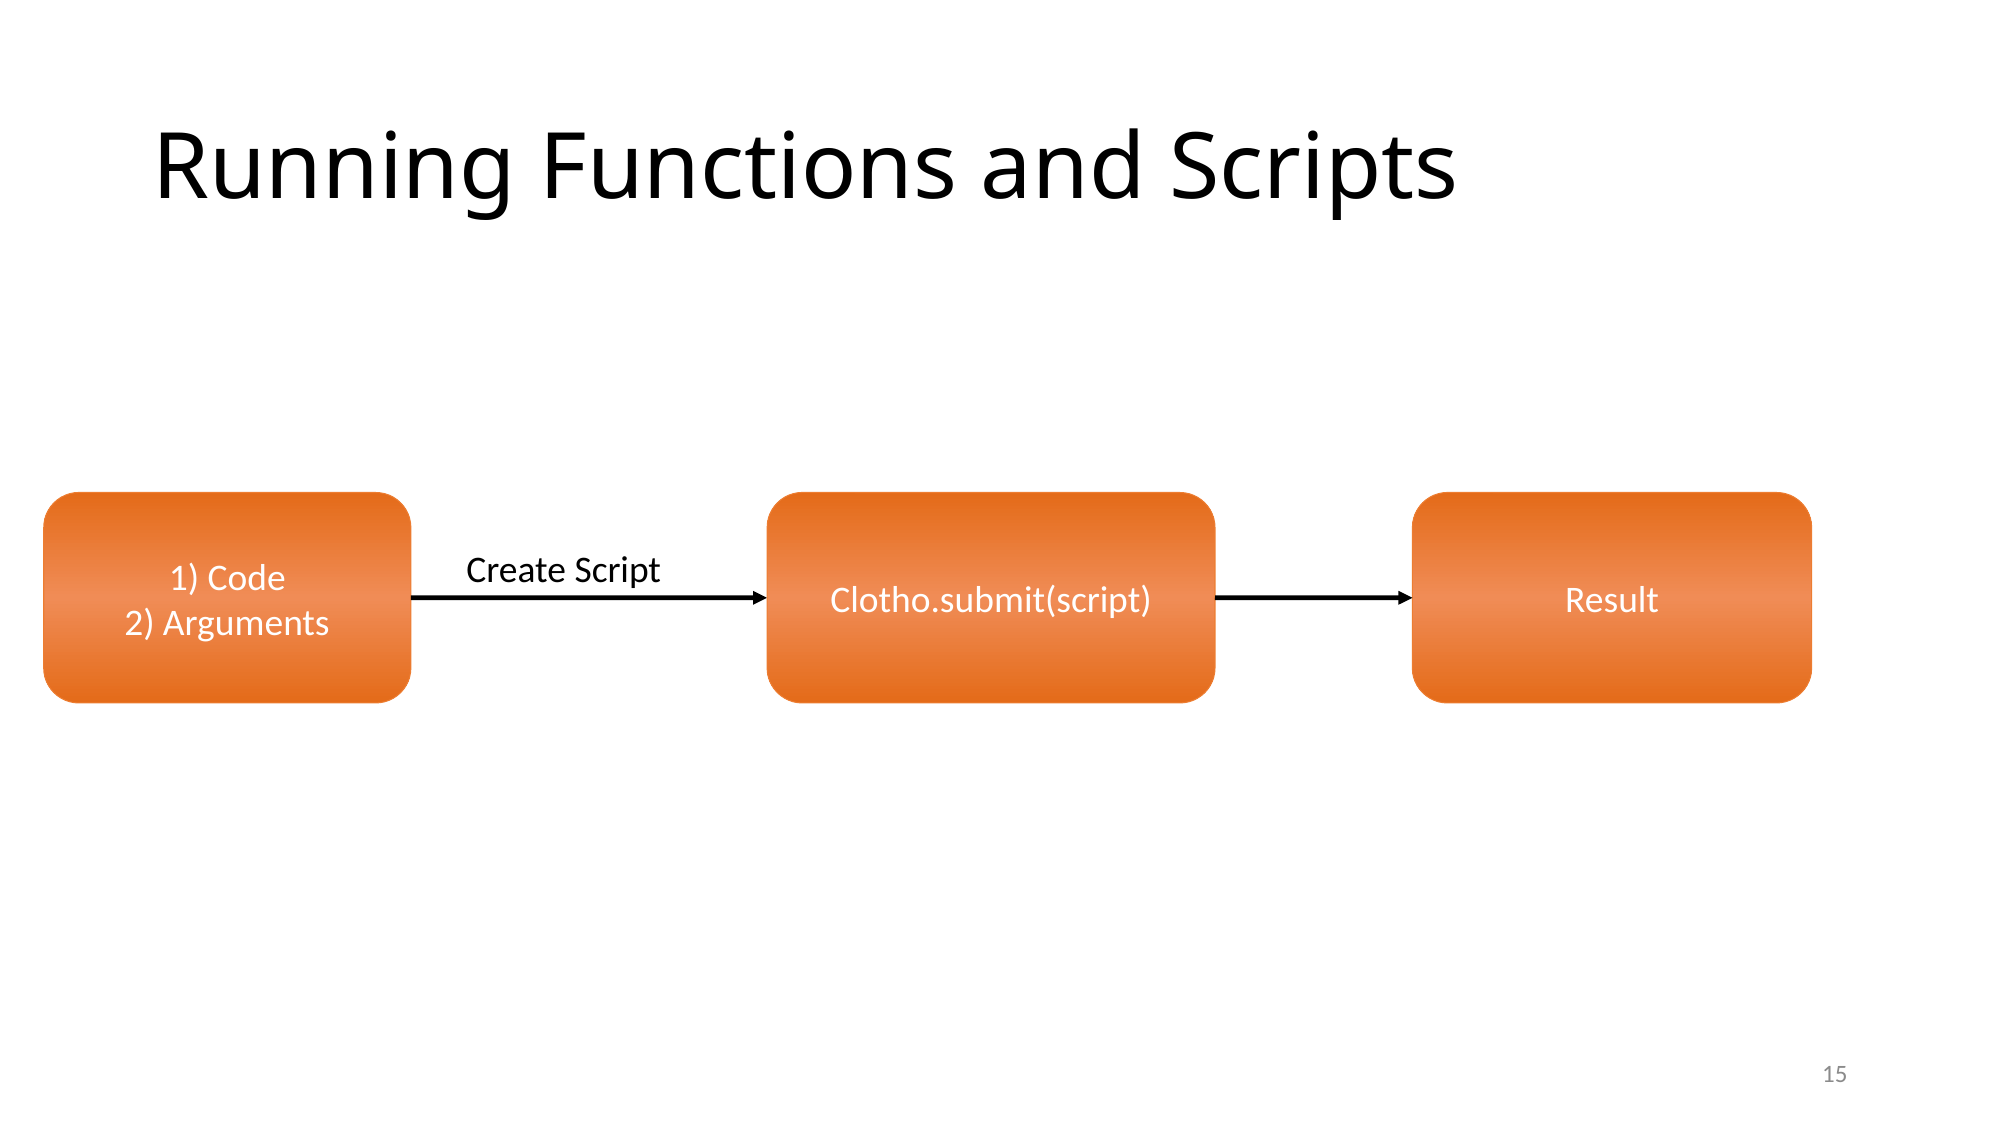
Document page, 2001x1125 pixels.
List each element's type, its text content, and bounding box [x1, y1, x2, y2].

text_box [410, 591, 767, 605]
text_box [1214, 591, 1413, 605]
text_box <number> [1412, 1042, 1863, 1103]
text_box Running Functions and Scripts [137, 59, 1863, 278]
text_box Clotho.submit(script) [767, 492, 1216, 703]
text_box 1) Code 2) Arguments [43, 492, 411, 703]
text_box Result [1412, 492, 1812, 703]
text_box Create Script [451, 537, 727, 597]
